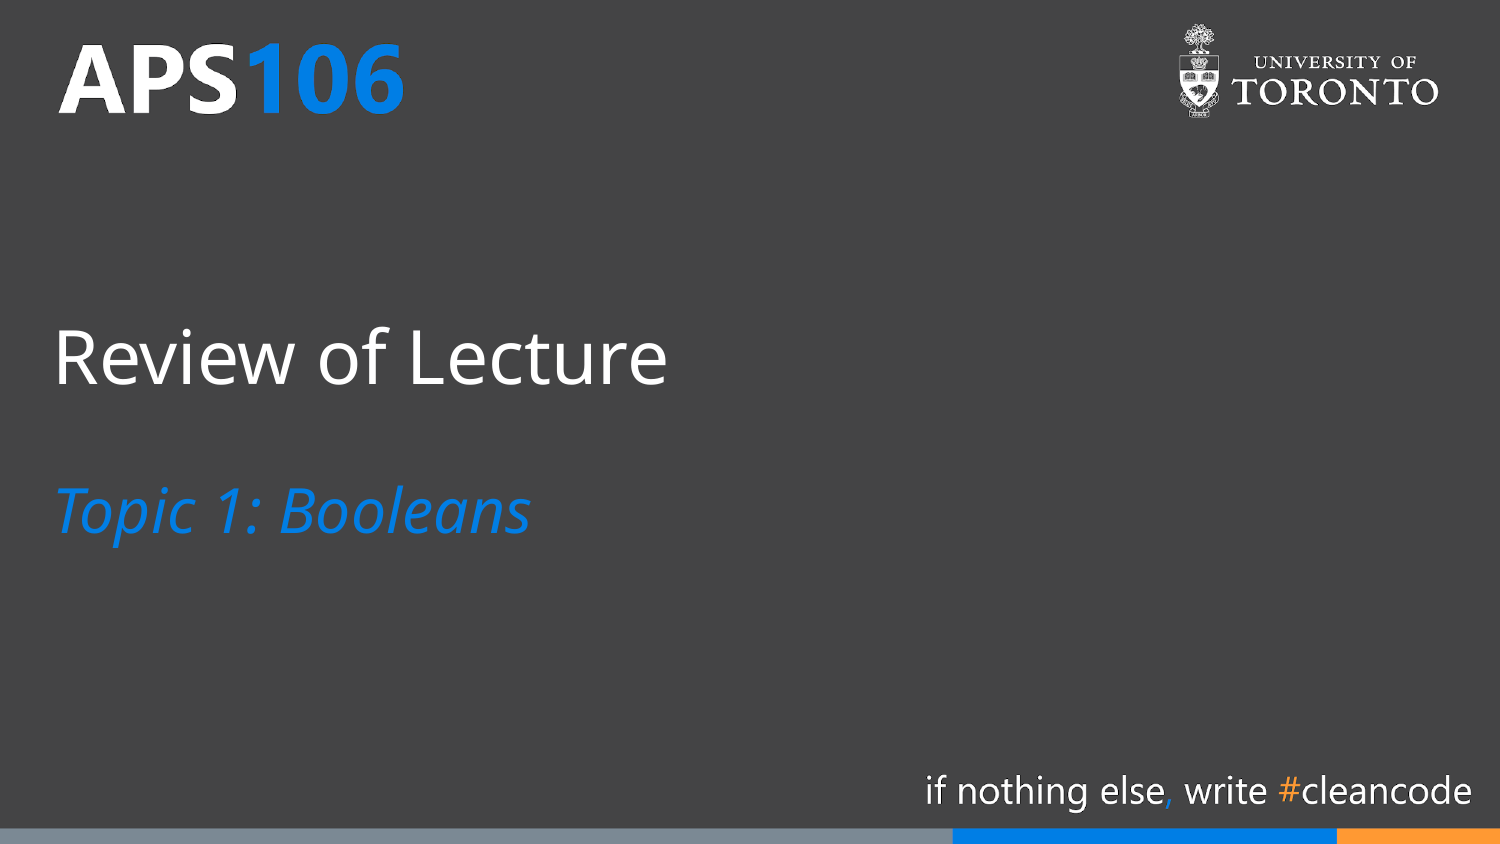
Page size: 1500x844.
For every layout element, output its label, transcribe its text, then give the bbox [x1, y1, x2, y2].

picture [0, 0, 1500, 844]
title Review of Lecture [41, 296, 1443, 407]
subtitle Topic 1: Booleans [41, 473, 1443, 678]
